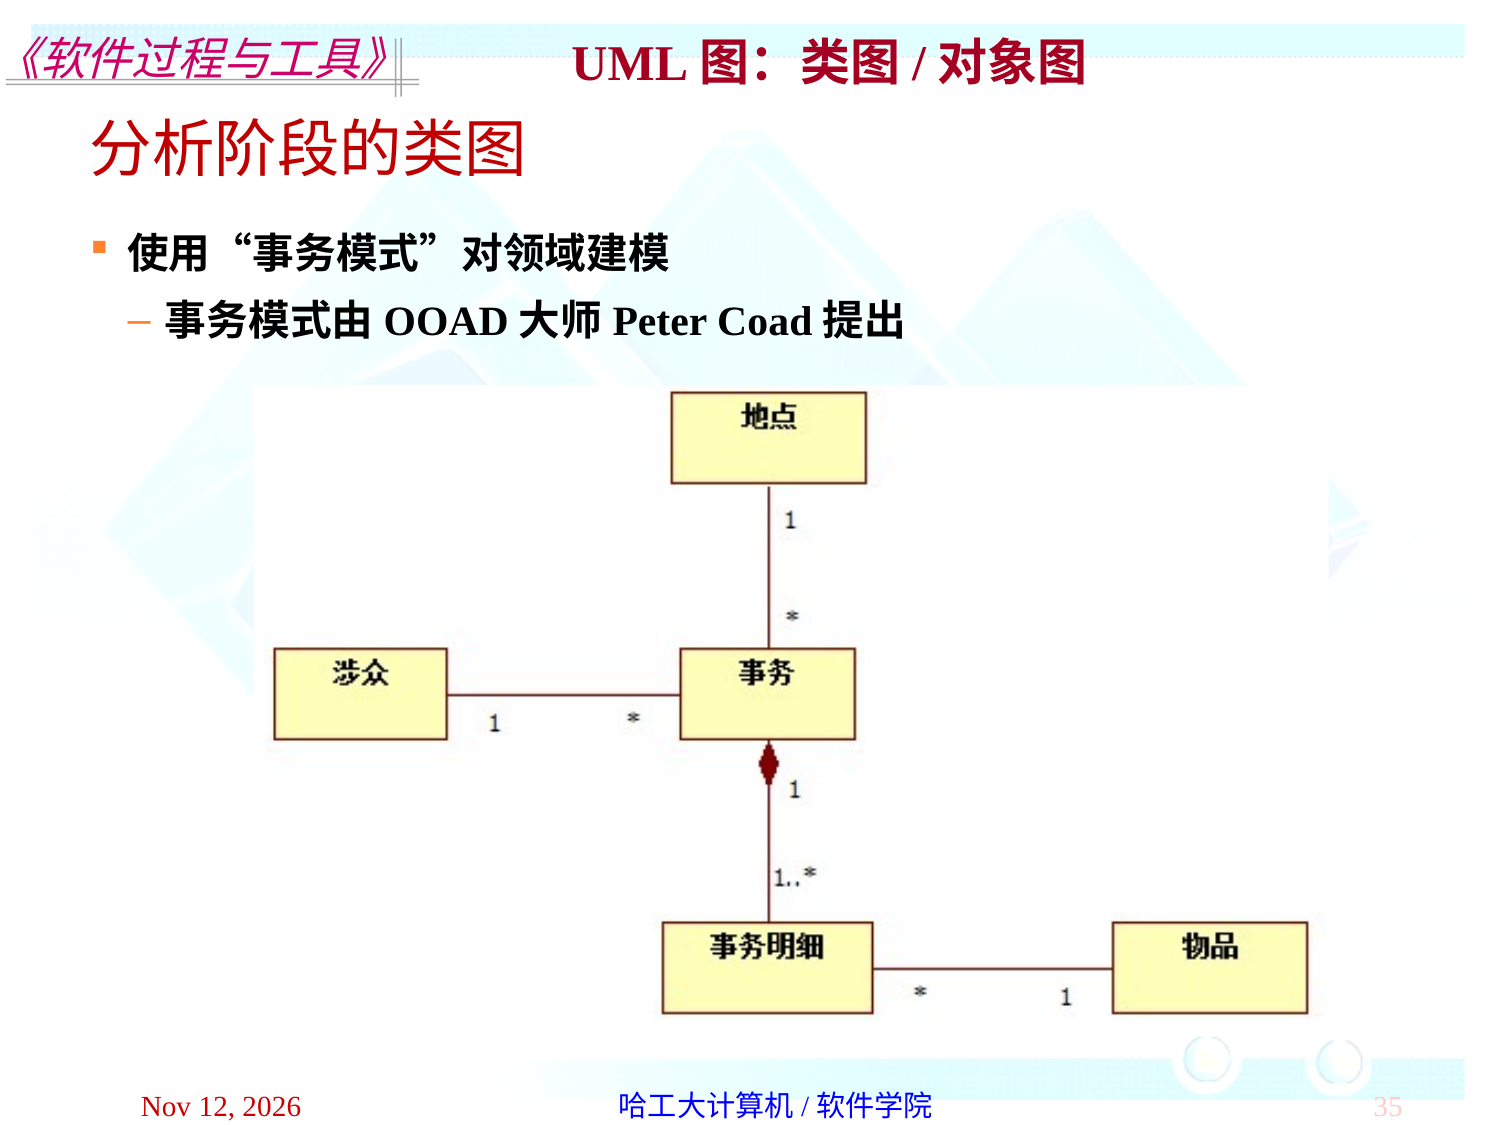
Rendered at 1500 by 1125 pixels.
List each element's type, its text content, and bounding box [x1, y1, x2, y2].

picture [253, 385, 1329, 1024]
text_box UML图：类图/对象图 [389, 30, 1270, 91]
text_box 分析阶段的类图 [74, 101, 1425, 185]
text_box 使用“事务模式”对领域建模 事务模式由OOAD大师Peter Coad提出 [74, 219, 1425, 1071]
